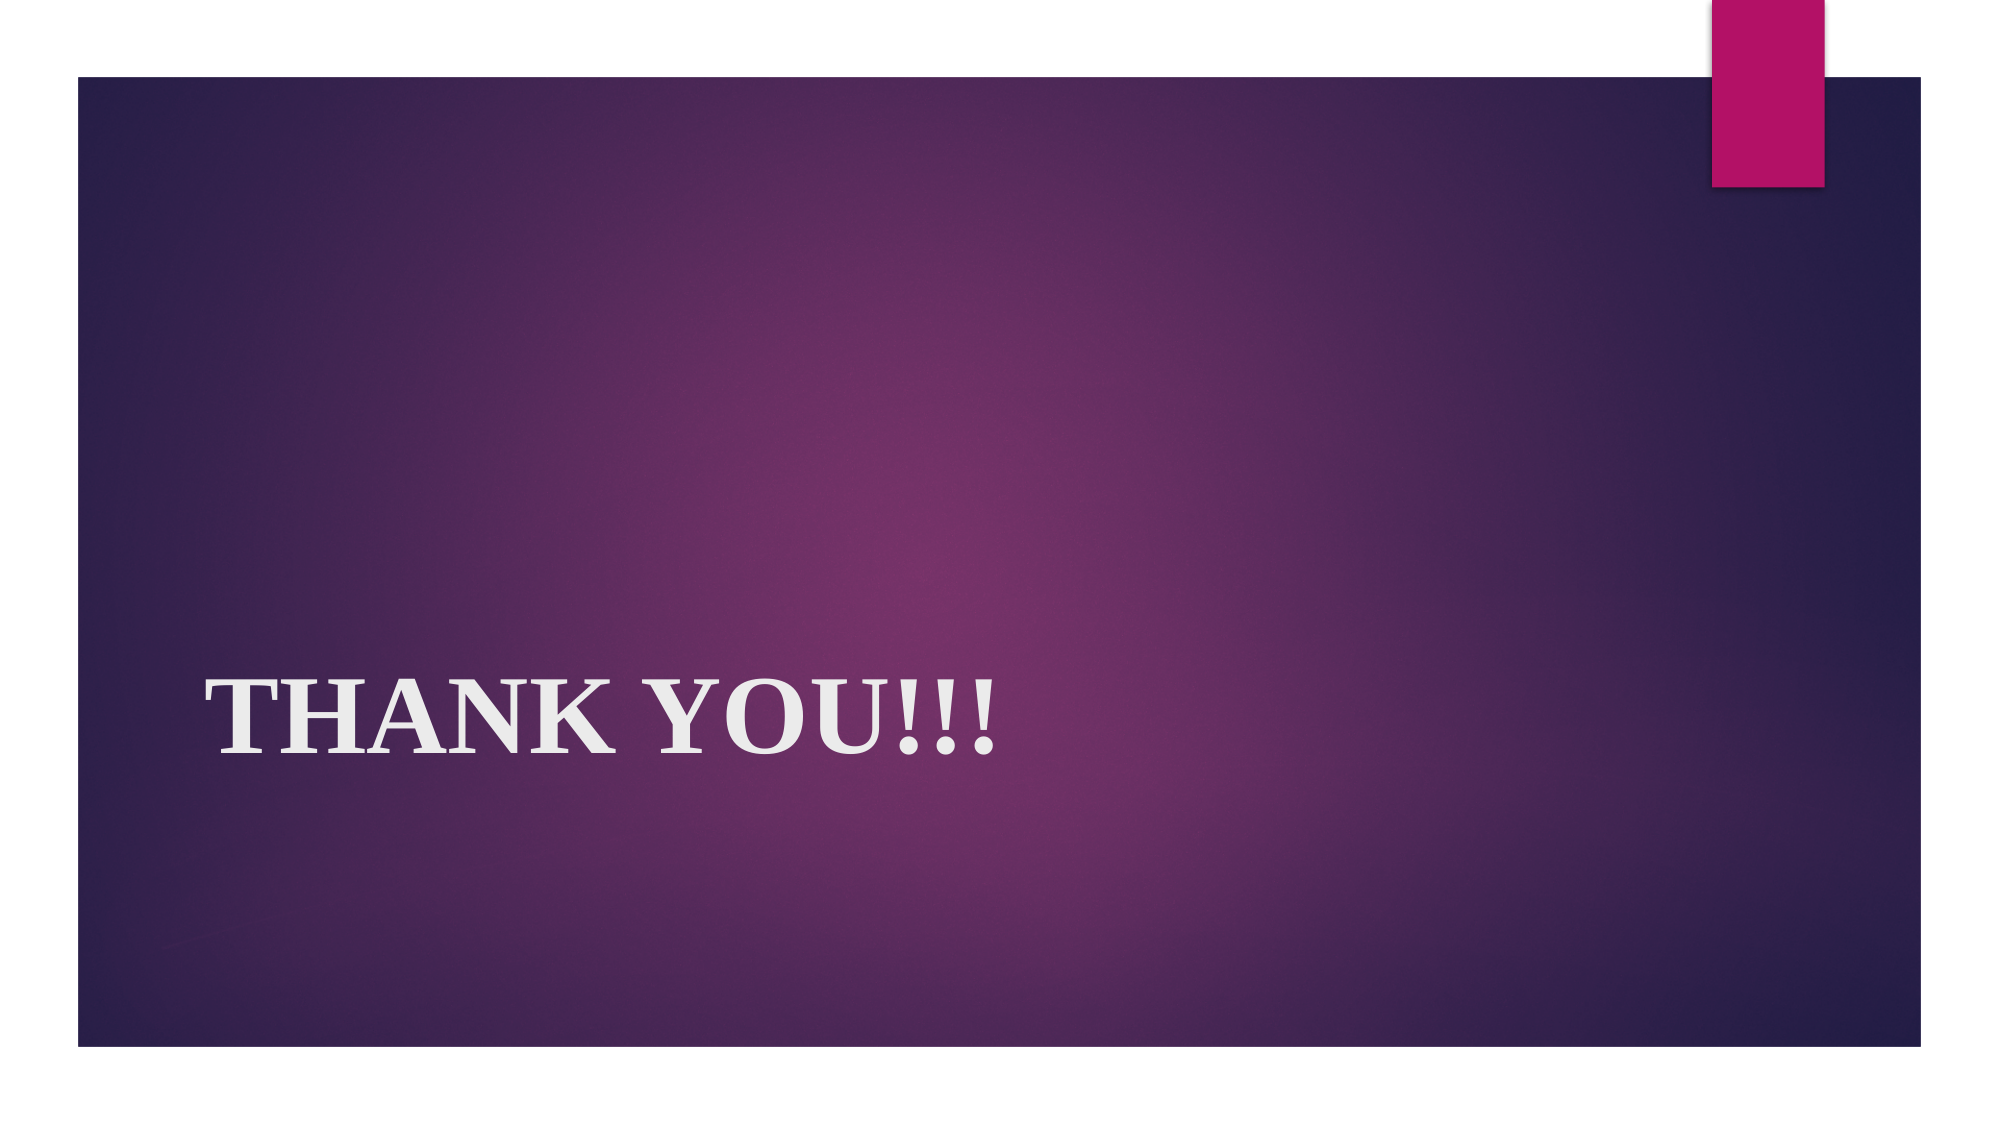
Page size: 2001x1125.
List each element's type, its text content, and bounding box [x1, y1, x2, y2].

title THANK YOU!!! [189, 344, 1638, 784]
